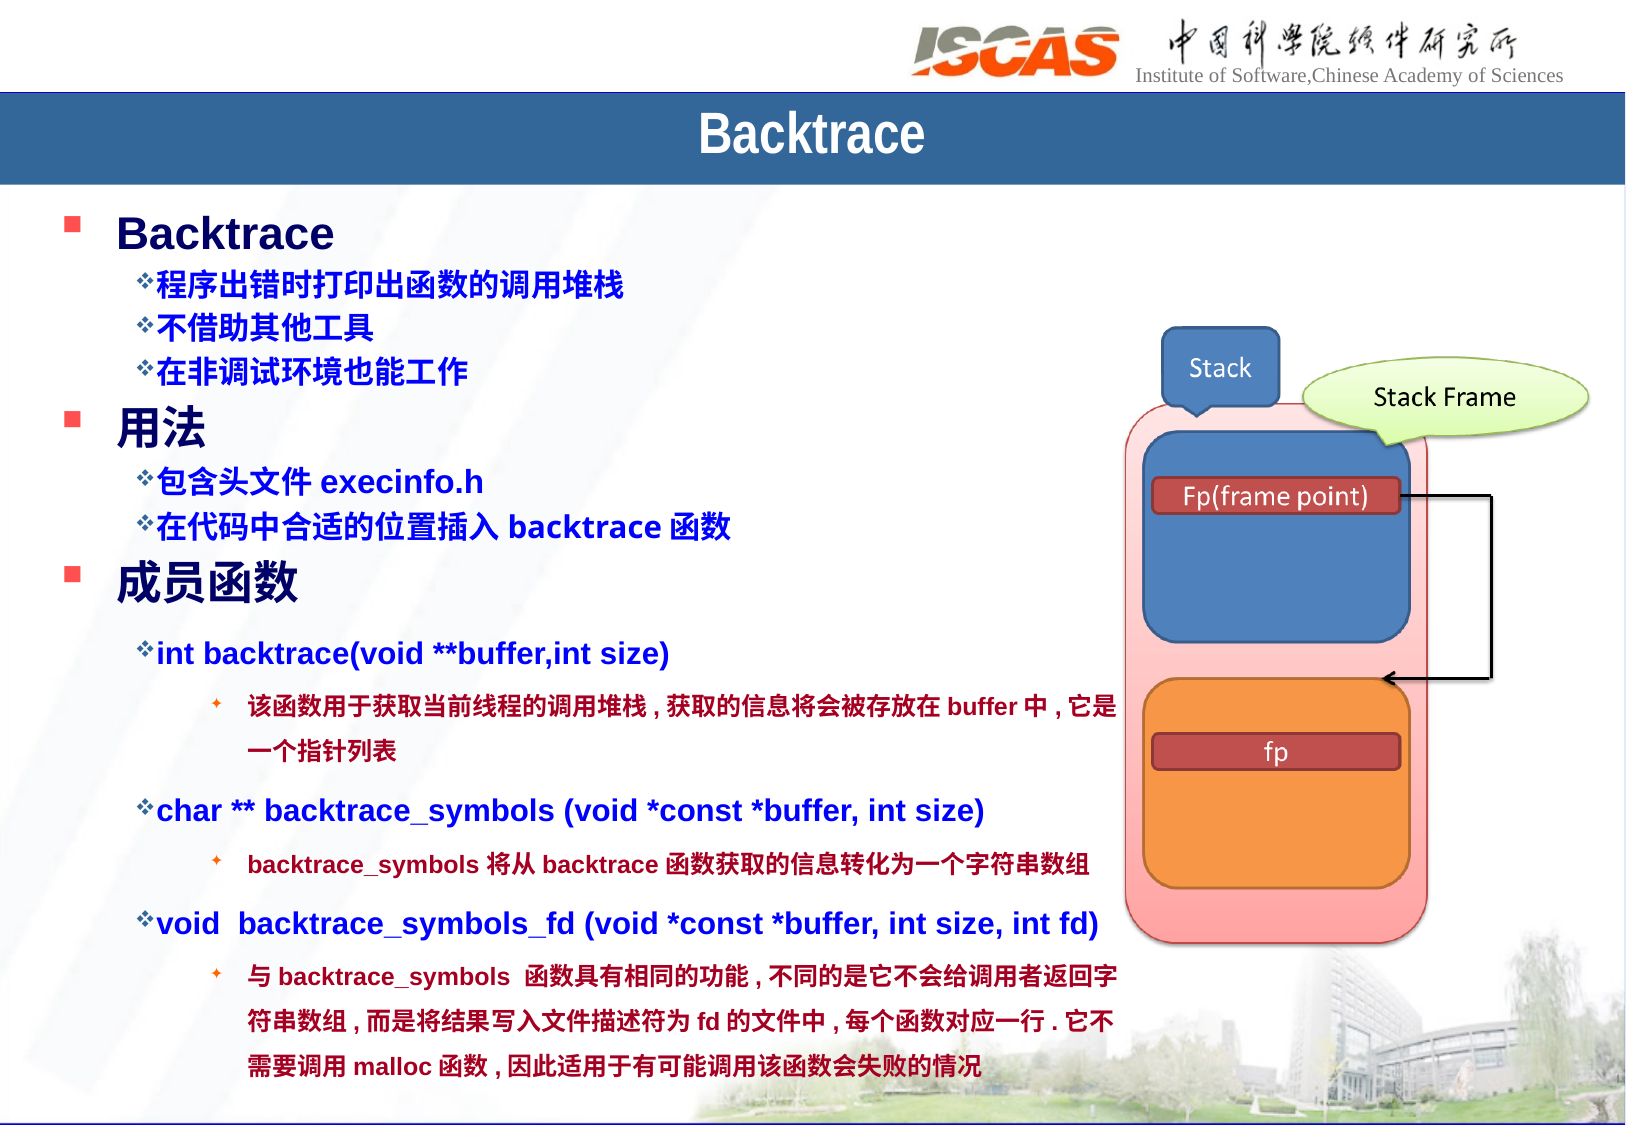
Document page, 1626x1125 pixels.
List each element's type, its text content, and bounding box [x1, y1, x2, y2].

list Backtrace 程序出错时打印出函数的调用堆栈 不借助其他工具 在非调试环境也能工作 用法 包含头文件execinfo.h 在代码中合适的位置插入backtrace函数 成员函数 int backtrace(void **buffer,int size) 该函数用于获取当前线程的调用堆栈,获取的信息将会被存放在buffer中,它是一个指针列表 char ** backtrace_symbols (void *const *buffer, int size) backtrace_symbols将从backtrace函数获取的信息转化为一个字符串数组 void backtrace_symbols_fd (void *const *buffer, int size, int fd) 与backtrace_symbols 函数具有相同的功能,不同的是它不会给调用者返回字符串数组,而是将结果写入文件描述符为fd的文件中,每个函数对应一行.它不需要调用malloc函数,因此适用于有可能调用该函数会失败的情况 [44, 196, 1141, 1106]
picture [1166, 15, 1519, 71]
title Backtrace [0, 93, 1625, 185]
picture [0, 92, 1626, 1125]
picture [907, 18, 1132, 87]
